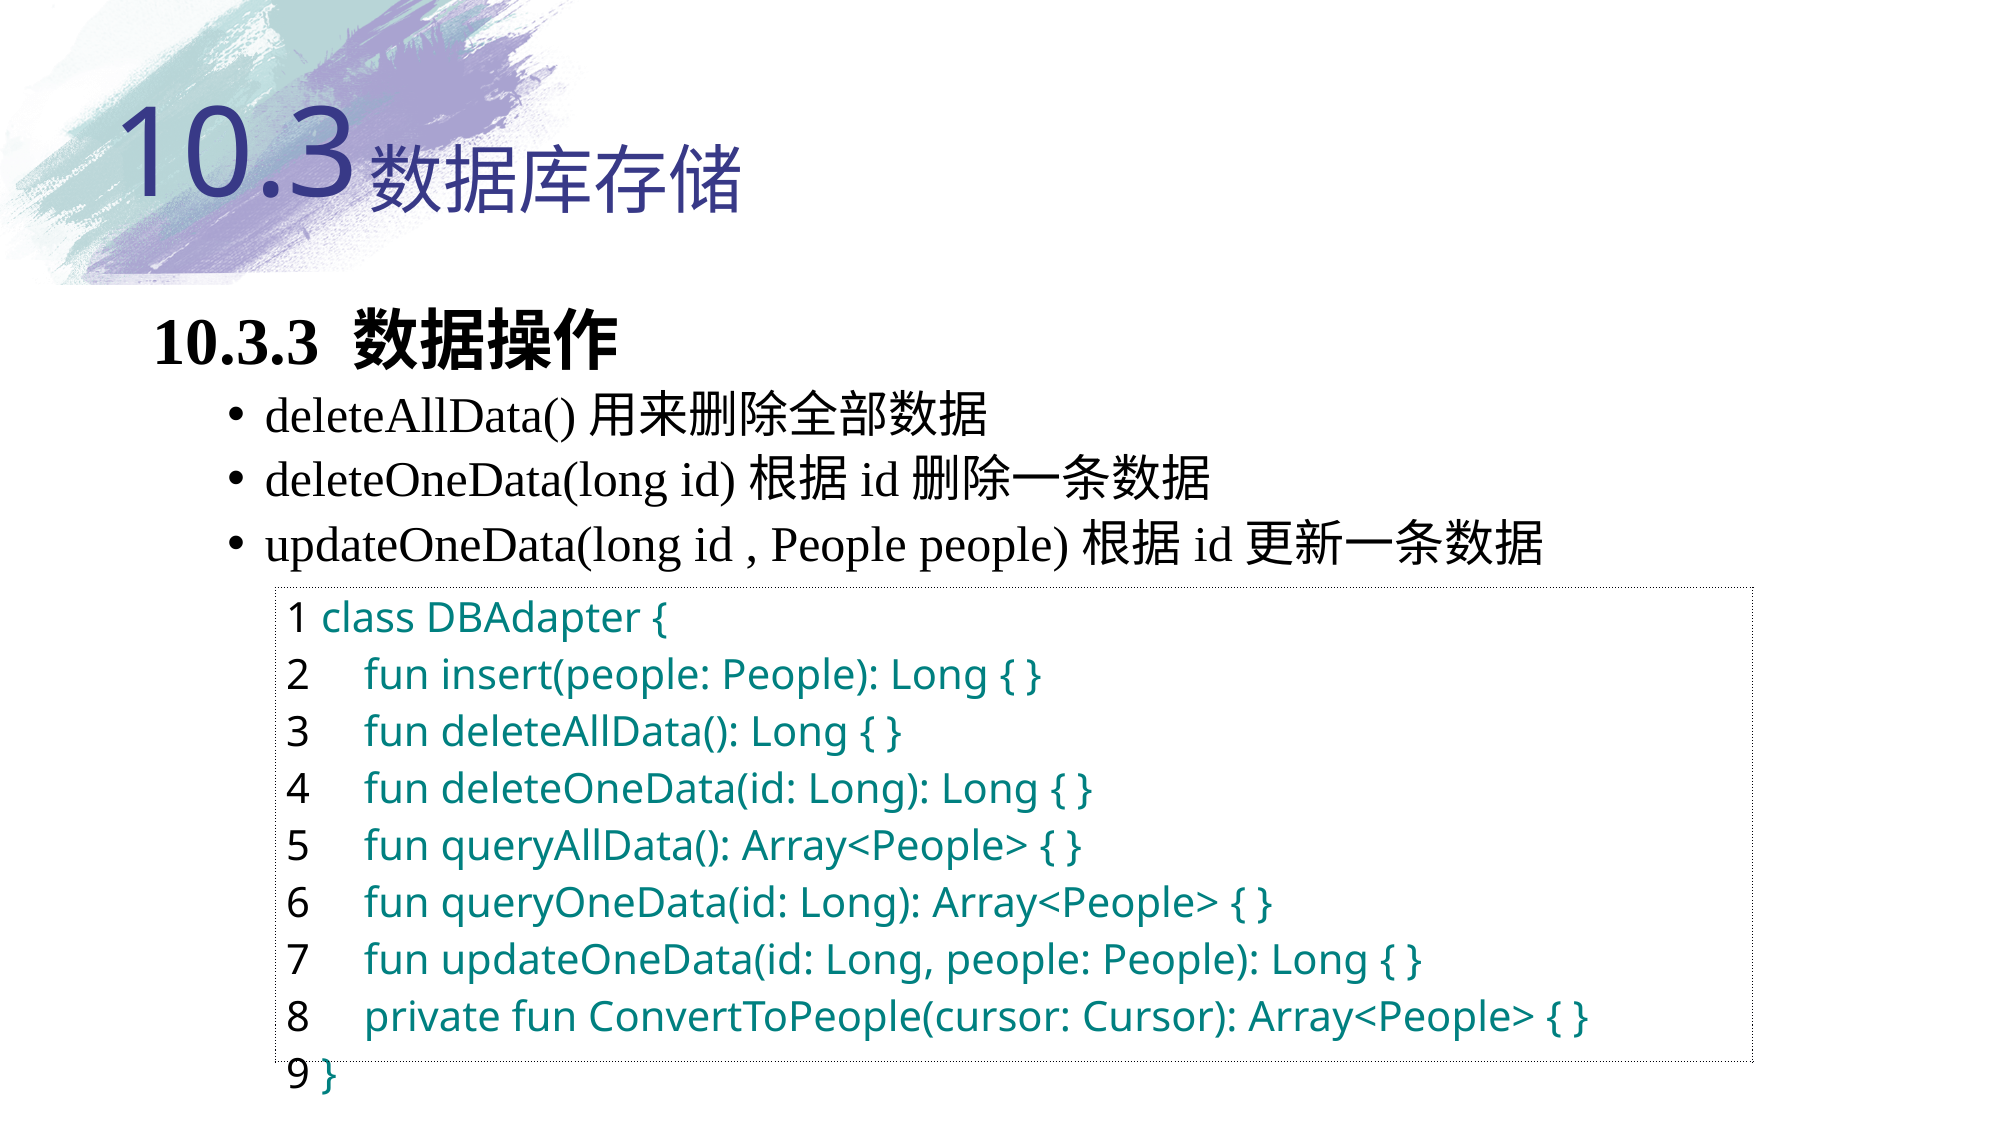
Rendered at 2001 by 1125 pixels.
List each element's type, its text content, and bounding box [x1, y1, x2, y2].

text_box 10.3 [96, 64, 475, 230]
picture [0, 0, 649, 285]
title 数据库存储 [318, 74, 2000, 293]
list 10.3.3 数据操作 deleteAllData()用来删除全部数据 deleteOneData(long id)根据id删除一条数据 updateOneData(long id , People people)根据id更新一条数据 [137, 299, 1863, 1014]
table_header 1 class DBAdapter { 2 fun insert(people: People): Long { } 3 fun deleteAllData(): Long { } 4 fun deleteOneData(id: Long): Long { } 5 fun queryAllData(): Array<People> { } 6 fun queryOneData(id: Long): Array<People> { } 7 fun updateOneData(id: Long, people: People): Long { } 8 private fun ConvertToPeople(cursor: Cursor): Array<People> { } 9 } [275, 587, 1753, 1062]
